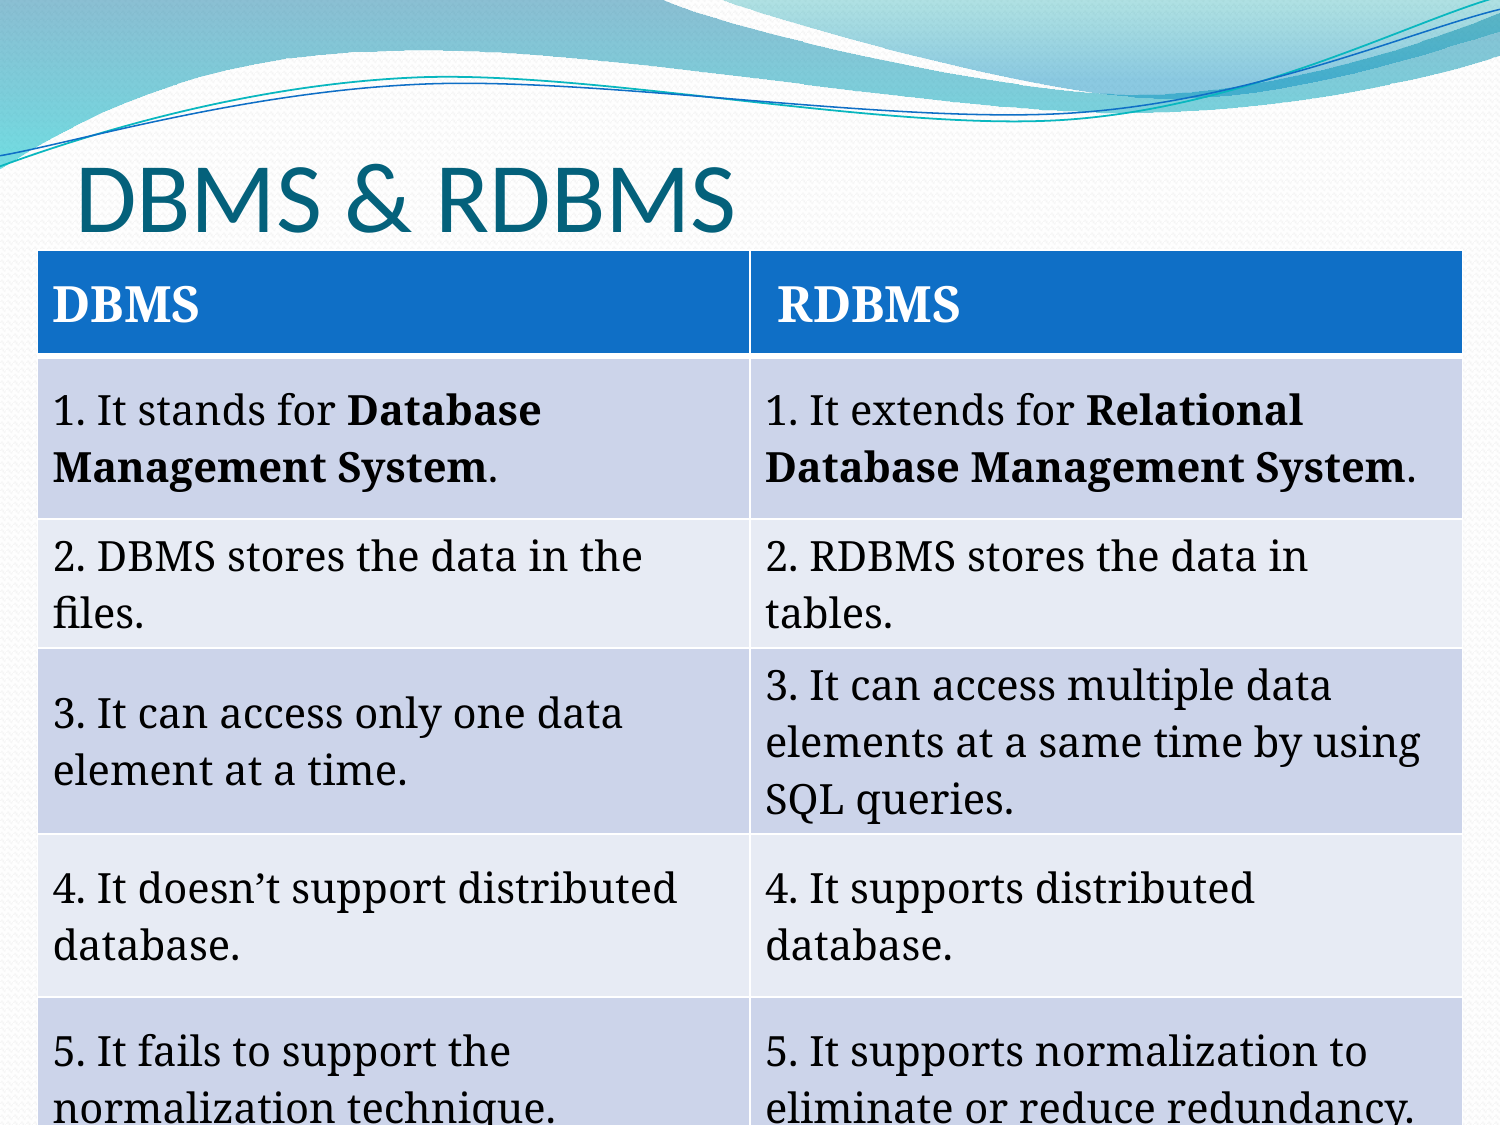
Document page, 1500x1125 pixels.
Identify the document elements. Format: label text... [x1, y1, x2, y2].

table_cell 5. It supports normalization to eliminate or reduce redundancy. [751, 998, 1462, 1125]
table_cell 4. It supports distributed database. [751, 835, 1462, 996]
table_cell 3. It can access multiple data elements at a same time by using SQL queries. [751, 649, 1462, 833]
table_header RDBMS [751, 251, 1462, 353]
title DBMS & RDBMS [75, 125, 1425, 249]
table_cell 1. It extends for Relational Database Management System. [751, 359, 1462, 518]
table_cell 3. It can access only one data element at a time. [38, 649, 749, 833]
table_cell 4. It doesn’t support distributed database. [38, 835, 749, 996]
table_cell 1. It stands for Database Management System. [38, 359, 749, 518]
table_cell 2. DBMS stores the data in the files. [38, 520, 749, 647]
table_cell 5. It fails to support the normalization technique. [38, 998, 749, 1125]
table_header DBMS [38, 251, 749, 353]
table_cell 2. RDBMS stores the data in tables. [751, 520, 1462, 647]
